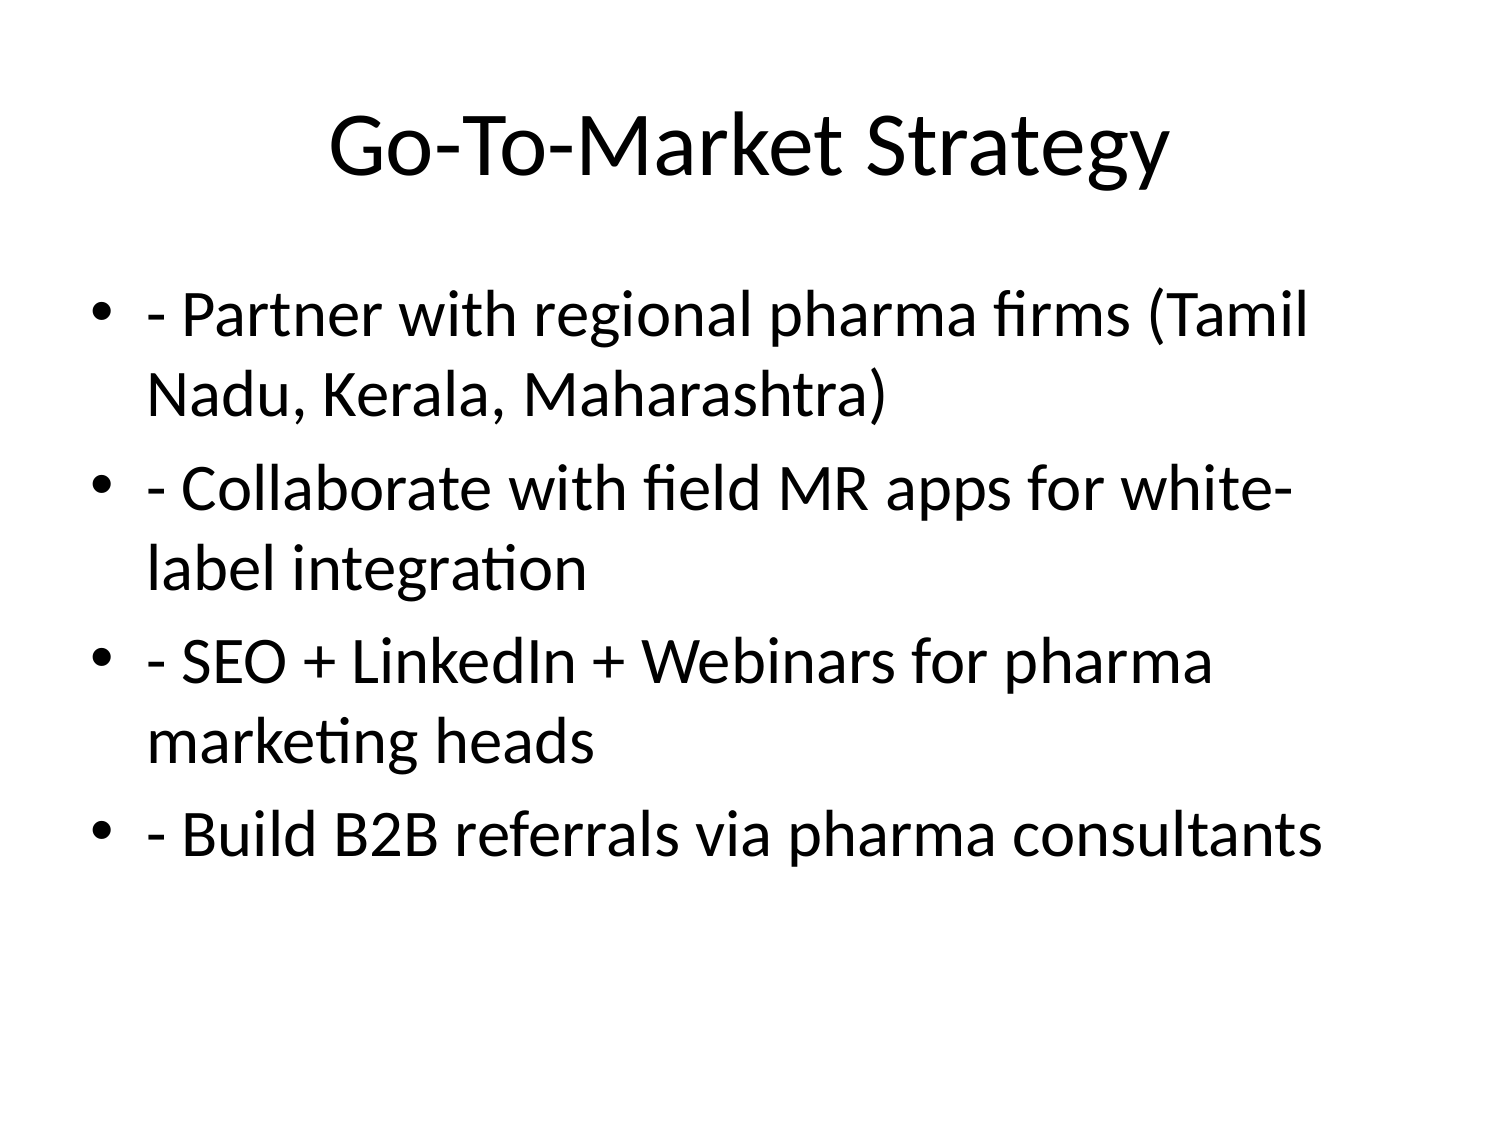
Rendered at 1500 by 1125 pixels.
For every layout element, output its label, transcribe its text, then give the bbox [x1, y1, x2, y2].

list - Partner with regional pharma firms (Tamil Nadu, Kerala, Maharashtra) - Collaborate with field MR apps for white-label integration - SEO + LinkedIn + Webinars for pharma marketing heads - Build B2B referrals via pharma consultants [75, 262, 1425, 1005]
title Go-To-Market Strategy [75, 45, 1425, 233]
